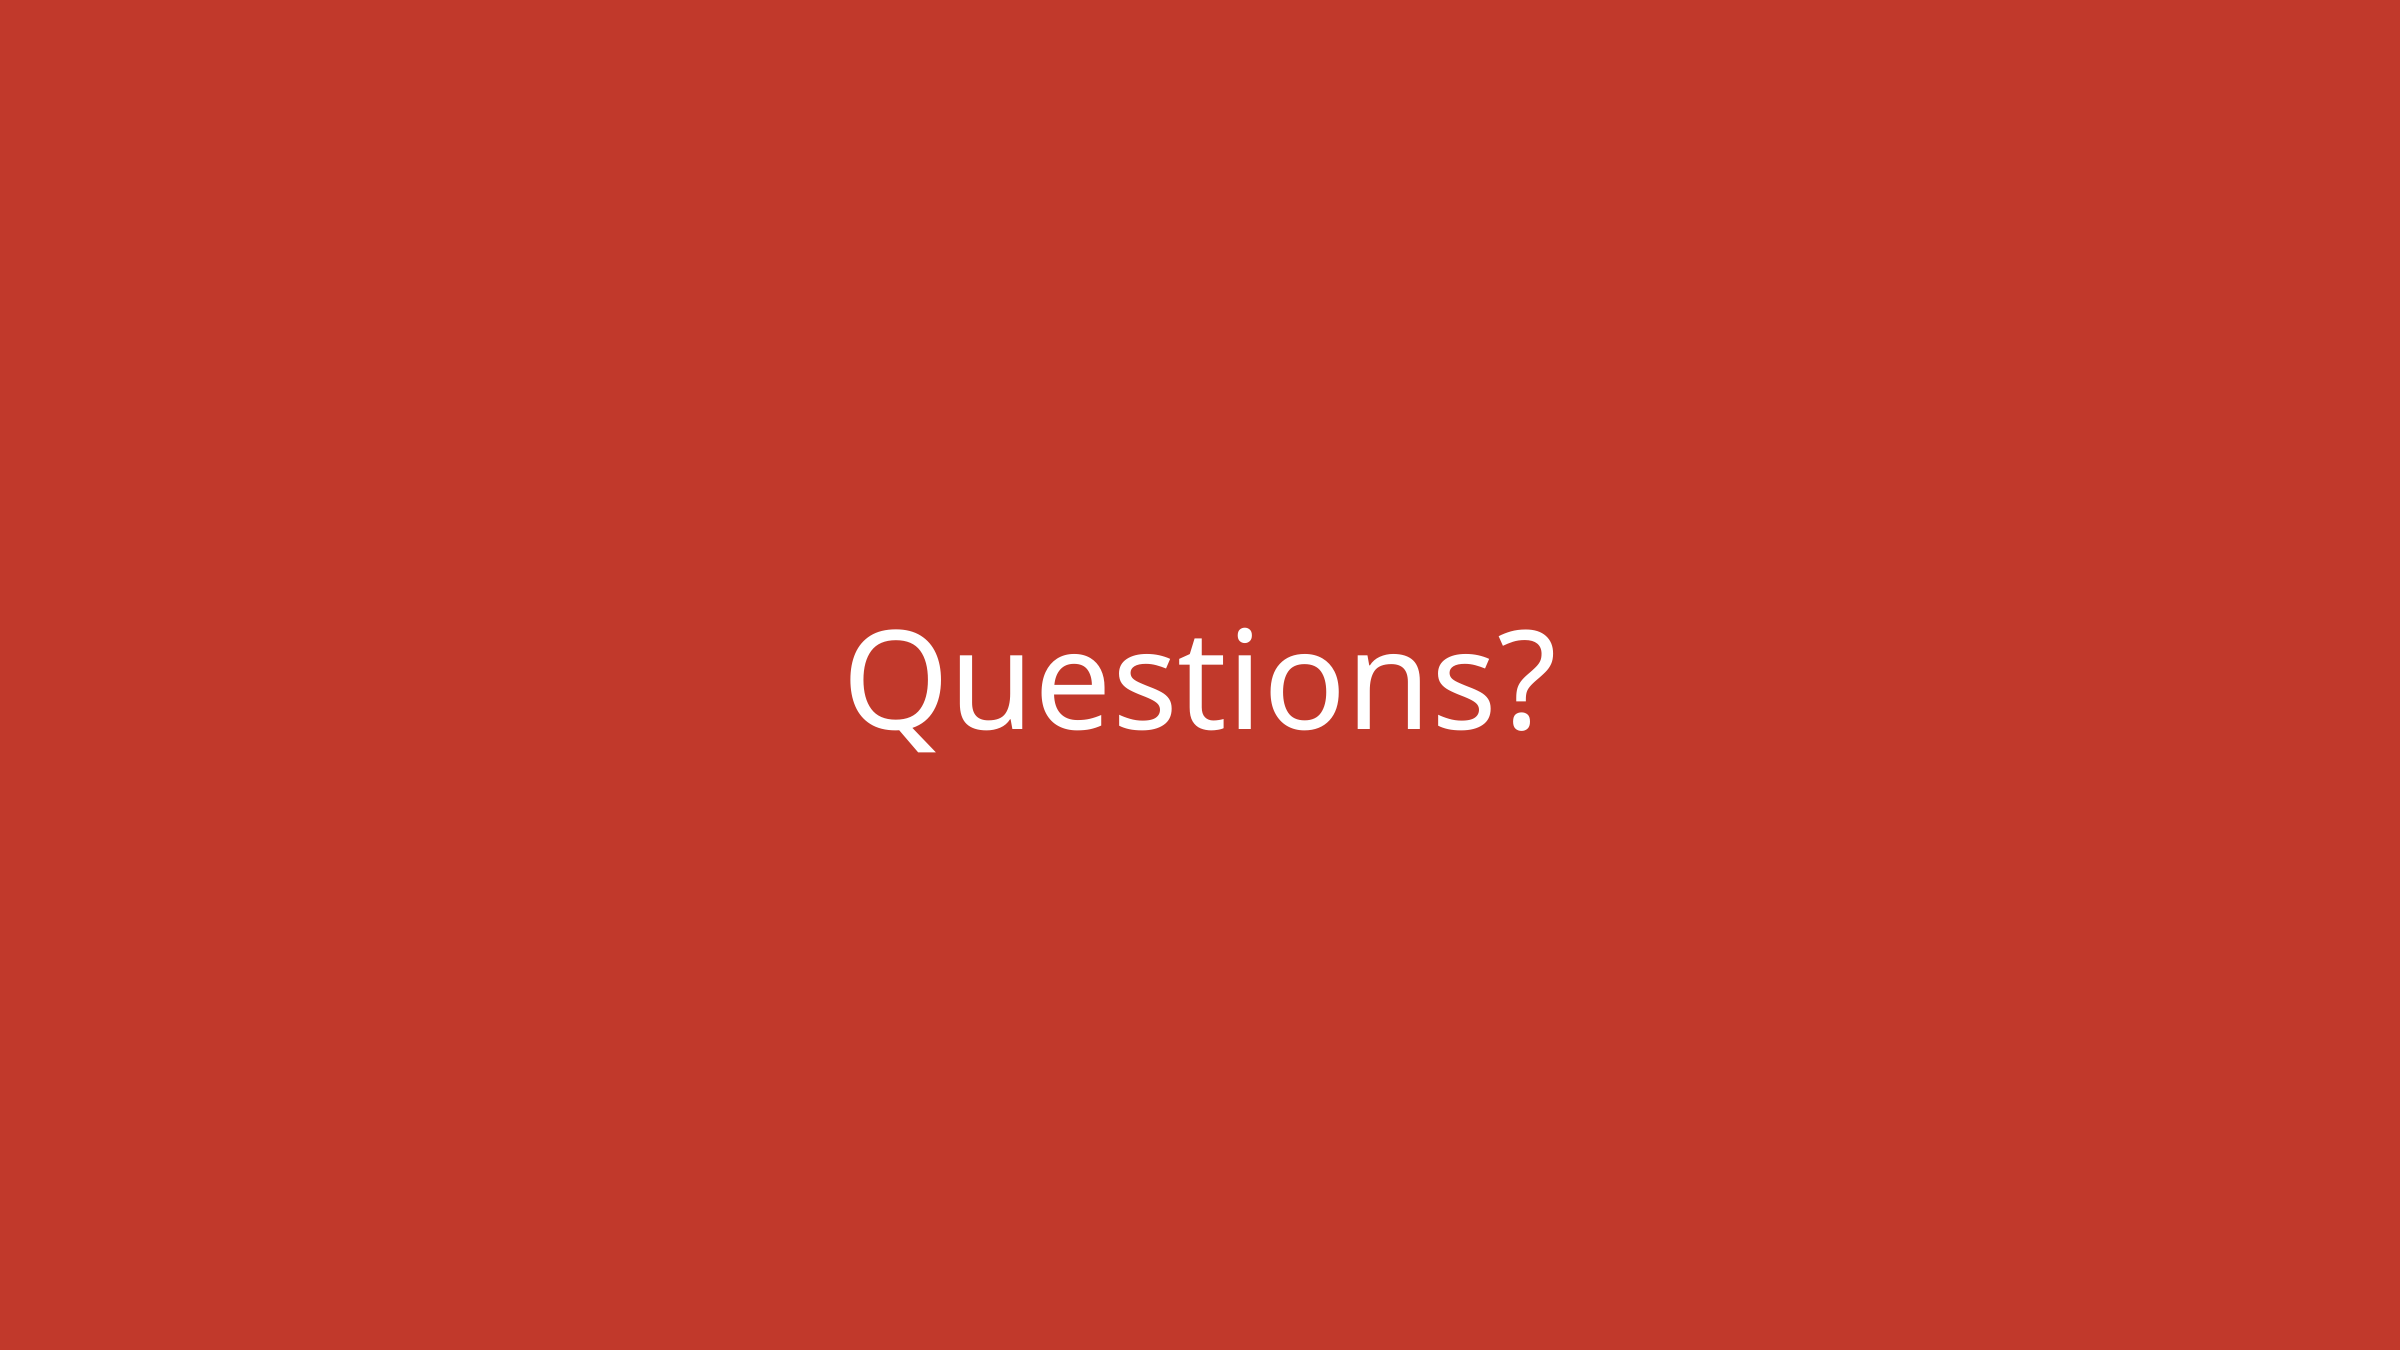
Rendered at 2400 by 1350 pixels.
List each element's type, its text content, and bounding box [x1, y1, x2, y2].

text_box Questions? [37, 37, 2363, 1313]
